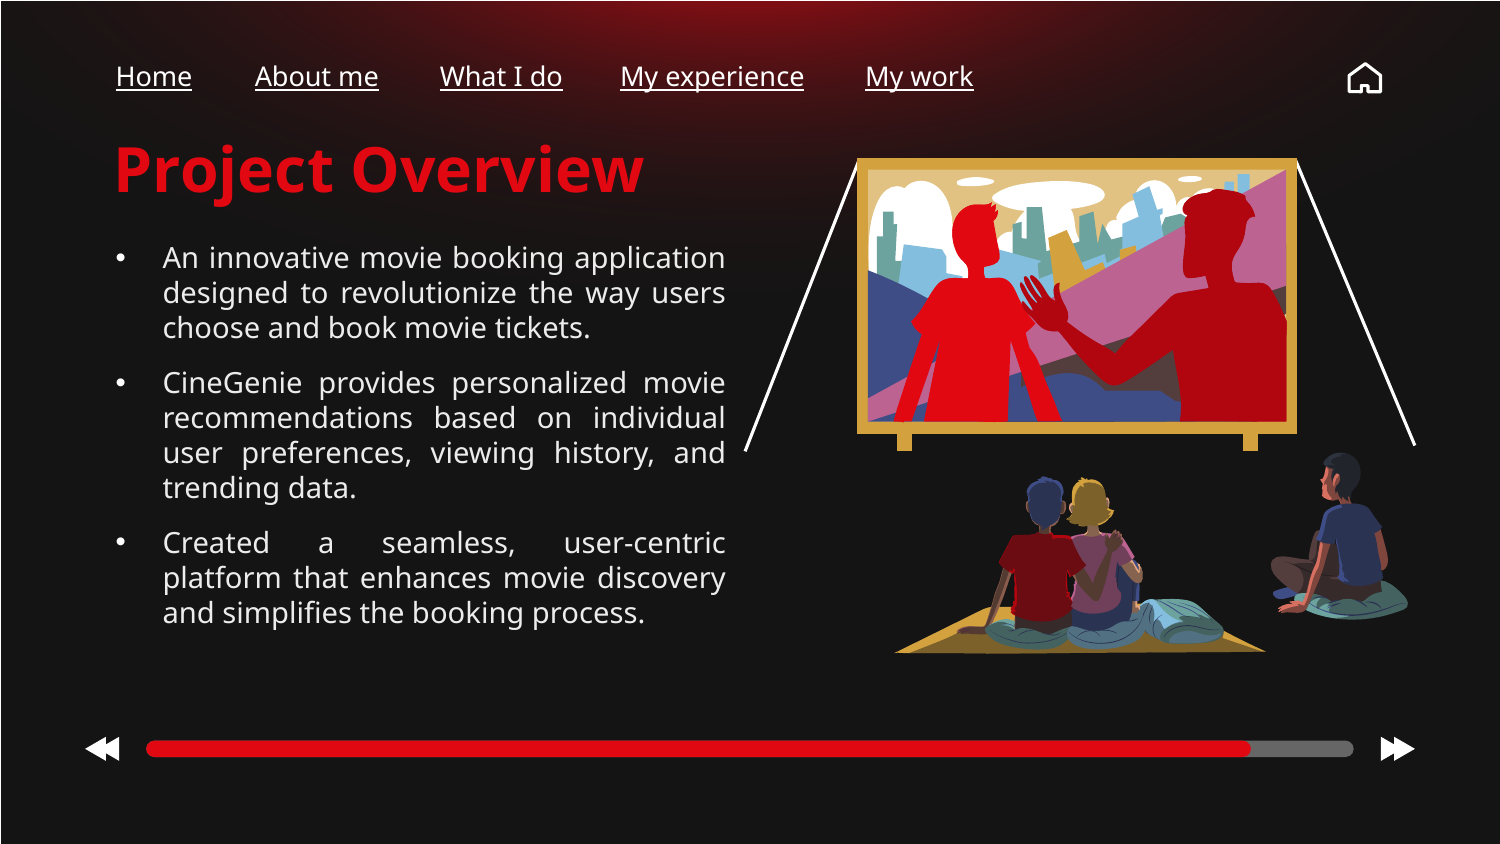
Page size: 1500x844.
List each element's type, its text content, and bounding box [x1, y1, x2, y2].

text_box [744, 157, 1416, 452]
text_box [100, 51, 1028, 104]
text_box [893, 476, 1267, 655]
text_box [145, 740, 1354, 758]
text_box [106, 736, 120, 761]
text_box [867, 169, 1287, 423]
text_box [1380, 736, 1394, 761]
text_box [1270, 452, 1410, 621]
text_box Project Overview [98, 120, 855, 215]
text_box [85, 736, 106, 761]
picture [2, 2, 1500, 844]
text_box [1349, 63, 1381, 92]
text_box An innovative movie booking application designed to revolutionize the way users choose and book movie tickets. CineGenie provides personalized movie recommendations based on individual user preferences, viewing history, and trending data. Created a seamless, user-centric platform that enhances movie discovery and simplifies the booking process. [100, 232, 742, 637]
text_box [1394, 736, 1415, 761]
